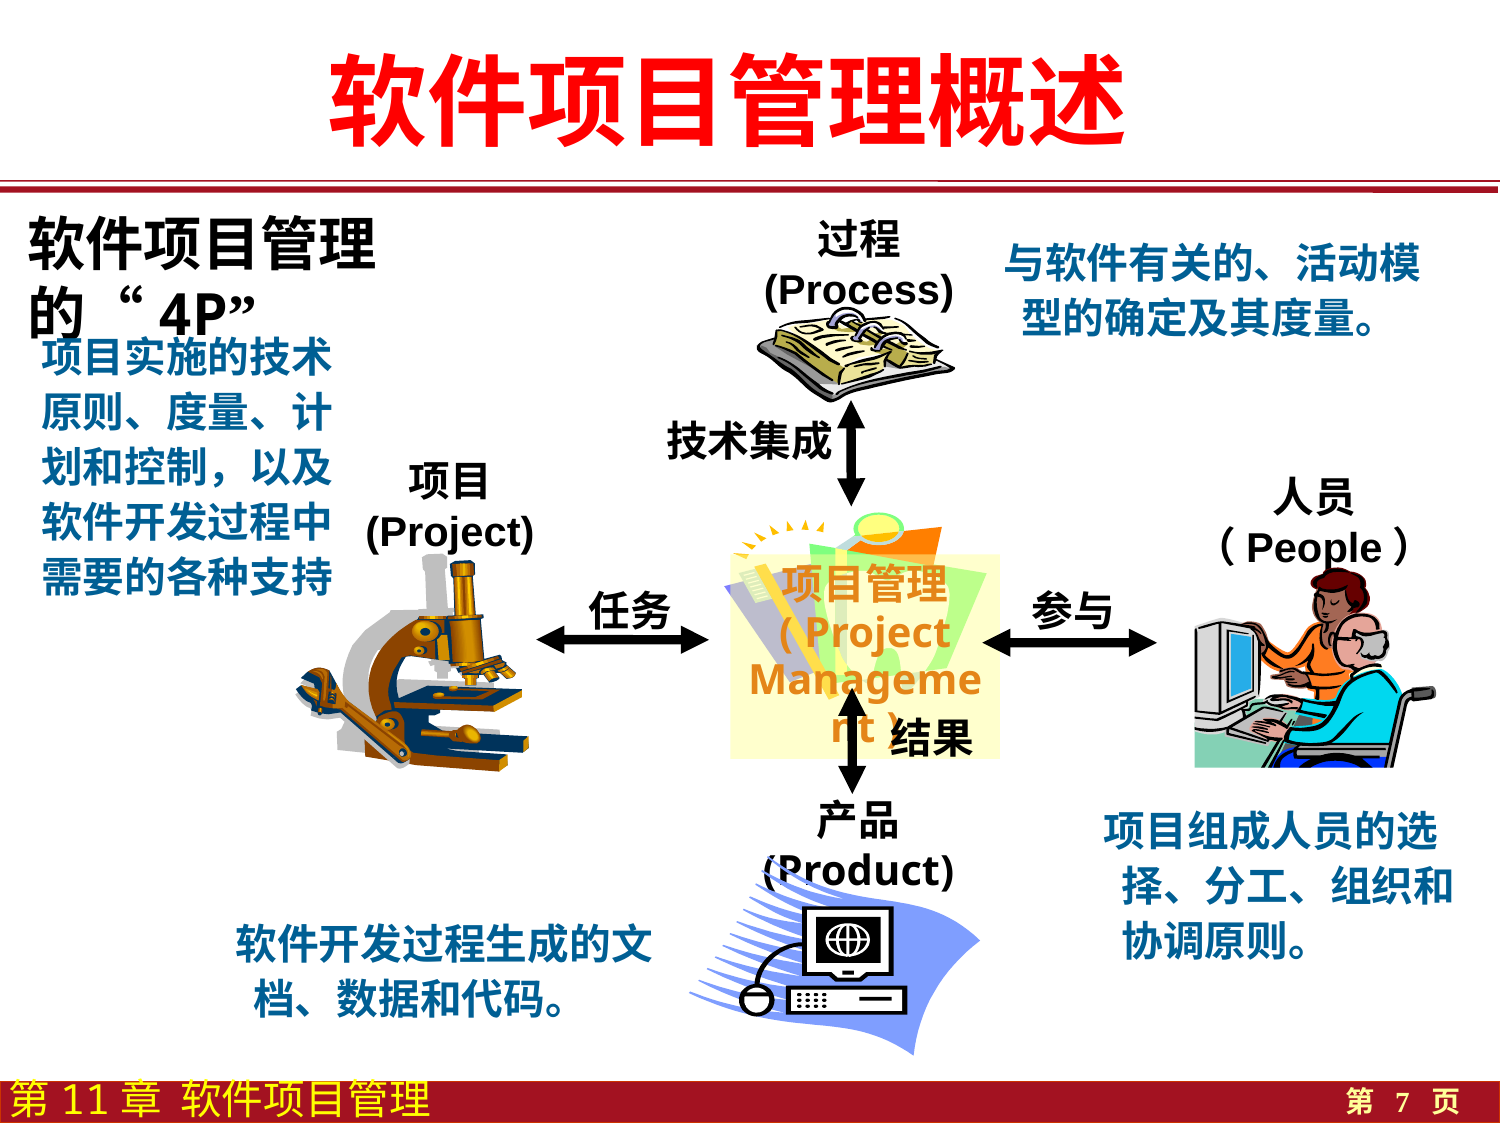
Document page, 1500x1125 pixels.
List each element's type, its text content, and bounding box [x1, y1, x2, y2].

text_box 项目实施的技术原则、度量、计划和控制，以及软件开发过程中需要的各种支持 [41, 326, 340, 602]
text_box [312, 447, 570, 787]
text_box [535, 576, 719, 643]
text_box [672, 785, 1044, 1056]
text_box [851, 687, 1005, 795]
text_box 软件项目管理概述 [312, 46, 1288, 150]
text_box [688, 205, 1030, 404]
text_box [1168, 463, 1461, 768]
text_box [723, 512, 1001, 712]
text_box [650, 400, 852, 507]
text_box 与软件有关的、活动模型的确定及其度量。 [1033, 231, 1447, 345]
text_box 项目组成人员的选择、分工、组织和协调原则。 [1074, 800, 1463, 975]
text_box 软件项目管理的“4P” [12, 199, 600, 355]
text_box 软件开发过程生成的文档、数据和代码。 [206, 912, 663, 1025]
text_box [981, 577, 1163, 643]
